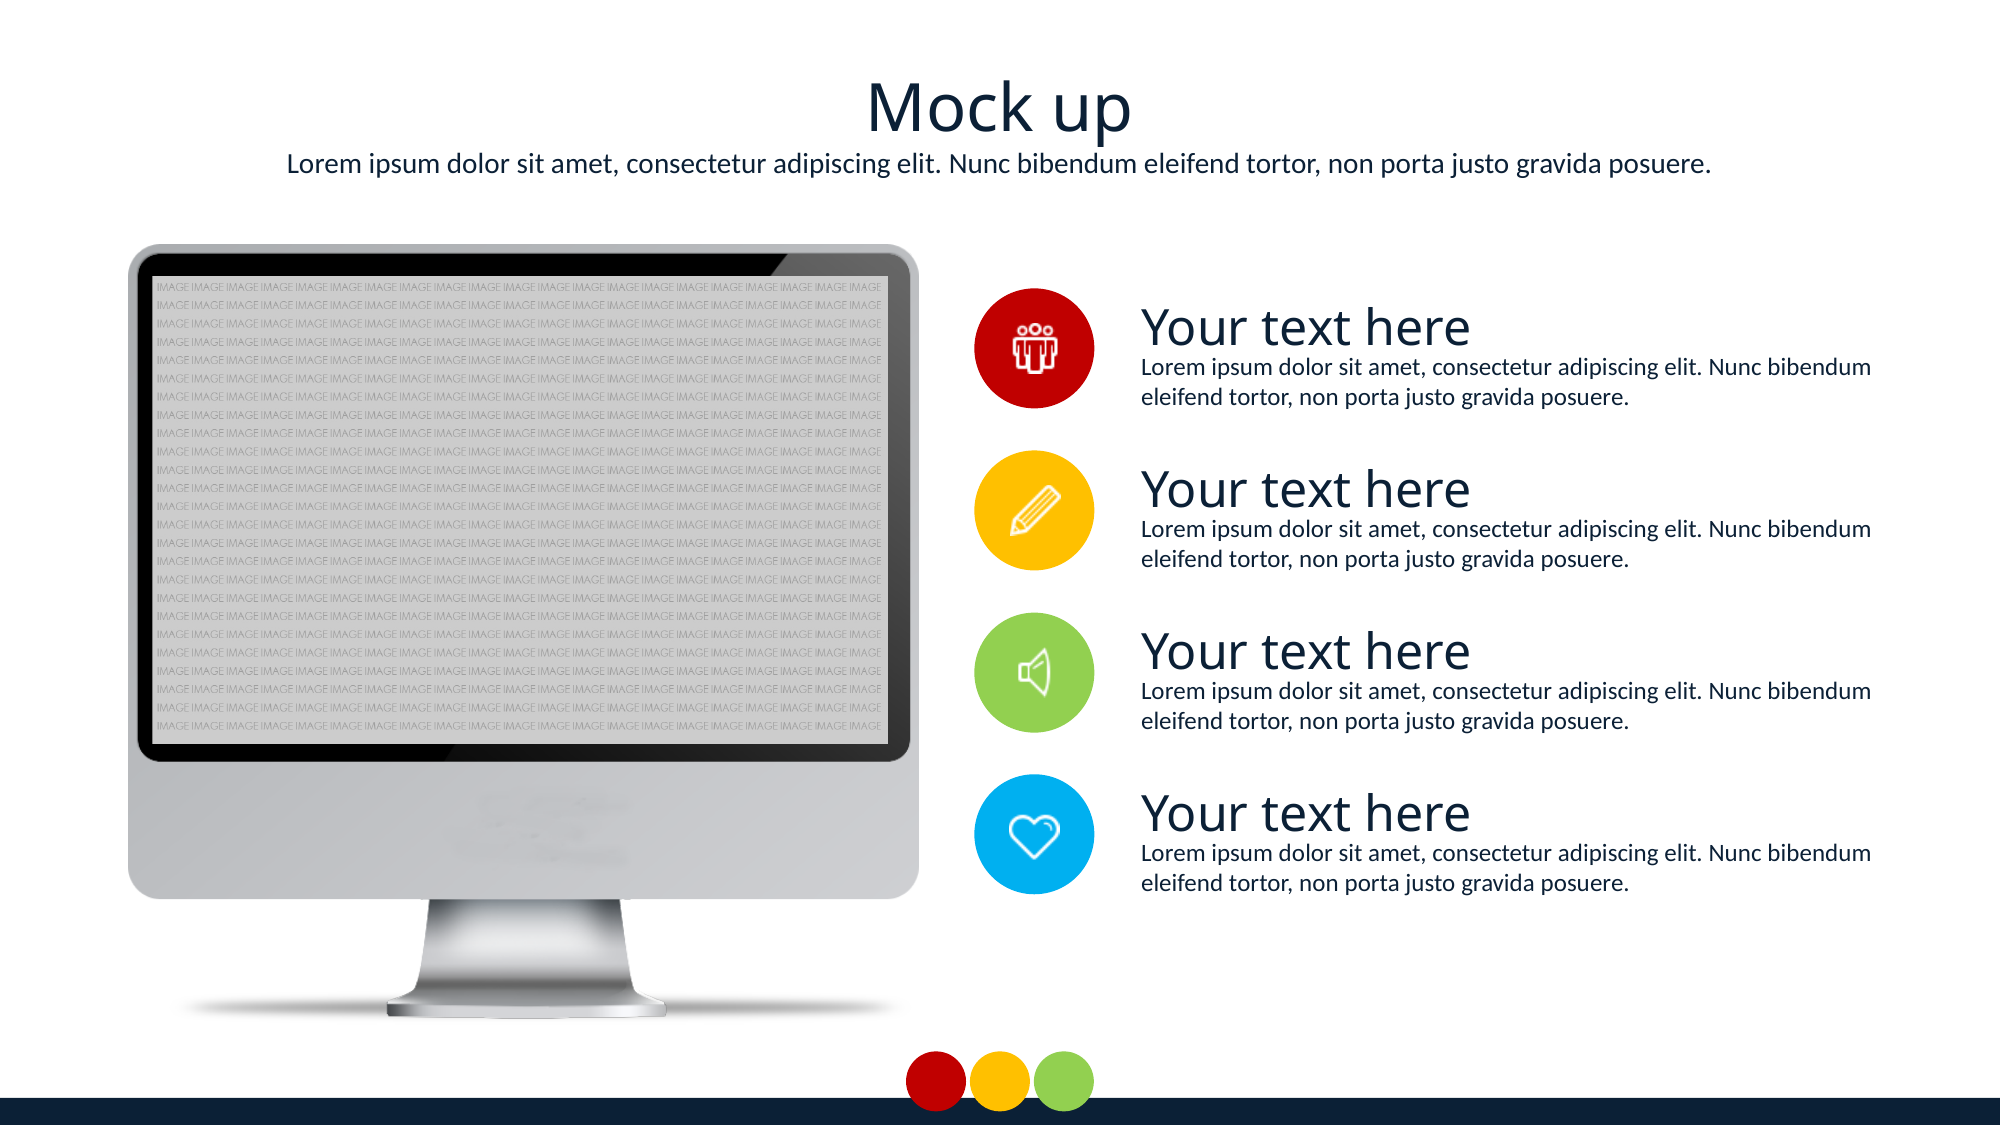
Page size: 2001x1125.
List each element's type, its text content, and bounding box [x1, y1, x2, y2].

picture [1010, 815, 1059, 859]
picture [1009, 647, 1060, 698]
text_box Your text here [1126, 612, 1934, 688]
text_box Lorem ipsum dolor sit amet, consectetur adipiscing elit. Nunc bibendum eleifend tortor, non porta justo gravida posuere. [0, 153, 2000, 187]
text_box [973, 773, 1096, 896]
picture [128, 244, 919, 1025]
picture [1010, 485, 1061, 536]
text_box [973, 611, 1096, 734]
text_box Your text here [1126, 288, 1934, 364]
picture [1010, 323, 1061, 374]
text_box Your text here [1126, 774, 1934, 849]
text_box [973, 449, 1096, 572]
text_box [973, 287, 1096, 410]
text_box Mock up [0, 57, 2000, 153]
text_box Lorem ipsum dolor sit amet, consectetur adipiscing elit. Nunc bibendum eleifend tortor, non porta justo gravida posuere. [1126, 526, 1934, 580]
text_box Lorem ipsum dolor sit amet, consectetur adipiscing elit. Nunc bibendum eleifend tortor, non porta justo gravida posuere. [1126, 364, 1934, 418]
text_box Your text here [1126, 450, 1934, 526]
text_box Lorem ipsum dolor sit amet, consectetur adipiscing elit. Nunc bibendum eleifend tortor, non porta justo gravida posuere. [1126, 849, 1934, 904]
text_box Lorem ipsum dolor sit amet, consectetur adipiscing elit. Nunc bibendum eleifend tortor, non porta justo gravida posuere. [1126, 688, 1934, 742]
